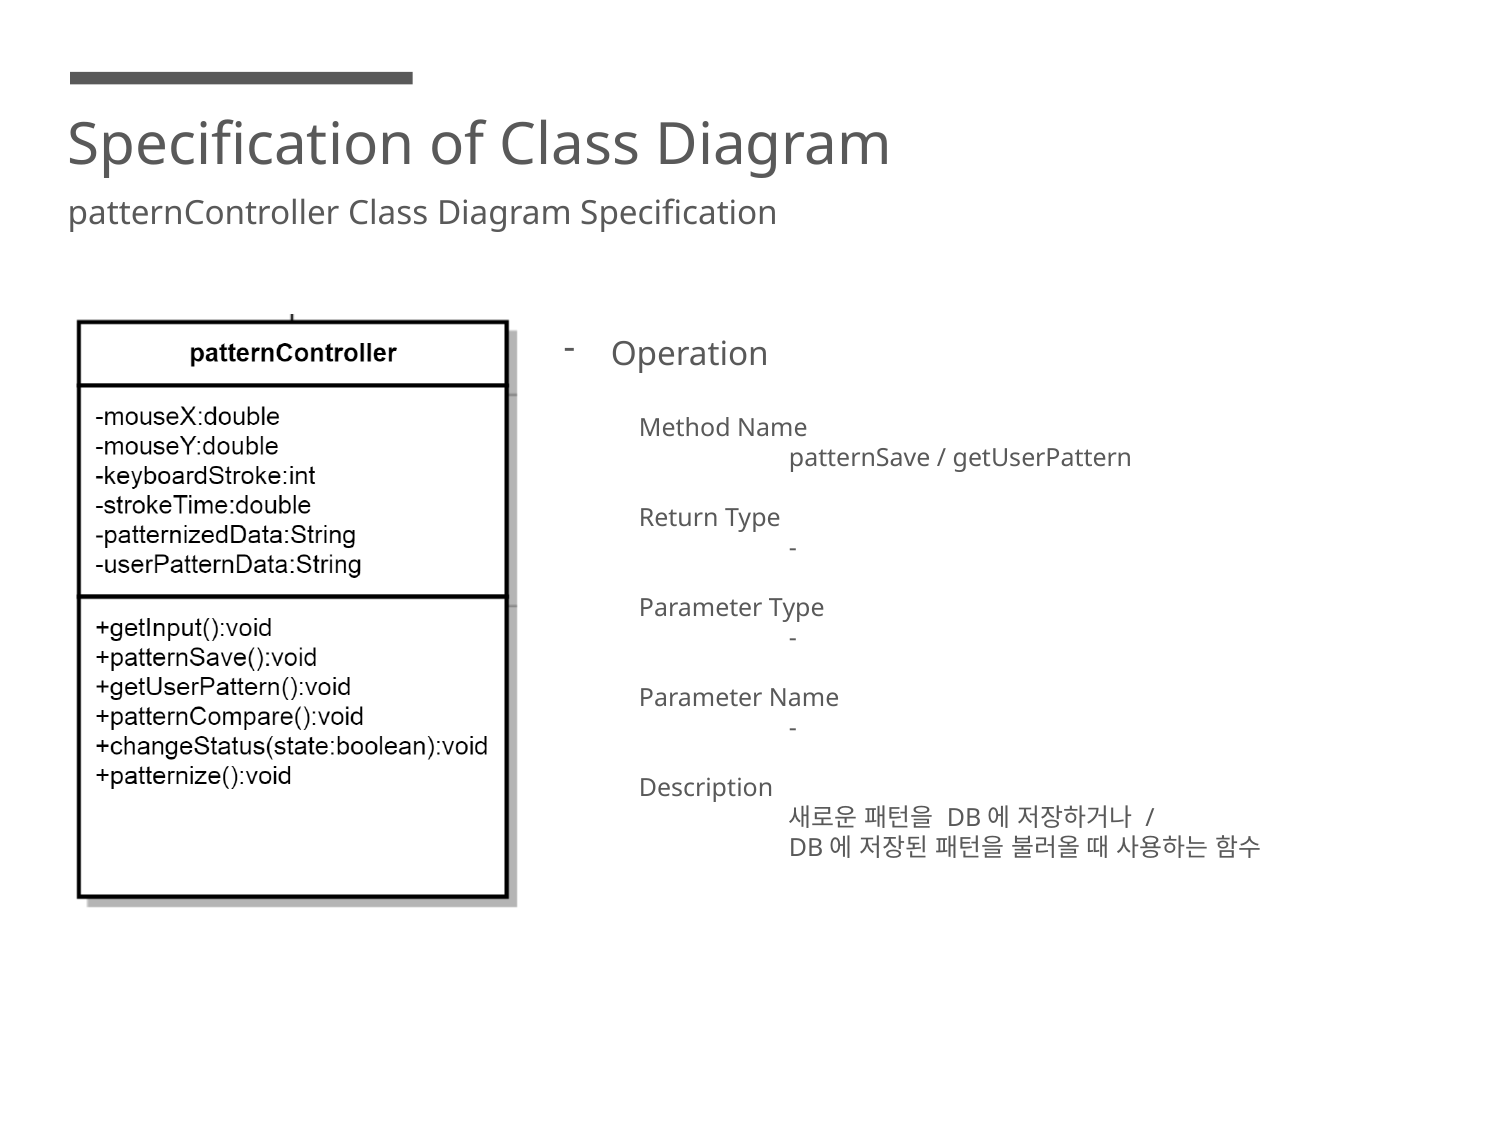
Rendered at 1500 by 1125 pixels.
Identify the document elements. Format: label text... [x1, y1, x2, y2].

text_box patternController Class Diagram Specification [53, 183, 904, 239]
text_box Specification of Class Diagram [53, 98, 975, 184]
picture [70, 314, 526, 914]
text_box Operation Method Name patternSave / getUserPattern Return Type - Parameter Type - Parameter Name - Description 새로운 패턴을 DB에 저장하거나 / DB에 저장된 패턴을 불러올 때 사용하는 함수 [549, 324, 1400, 869]
